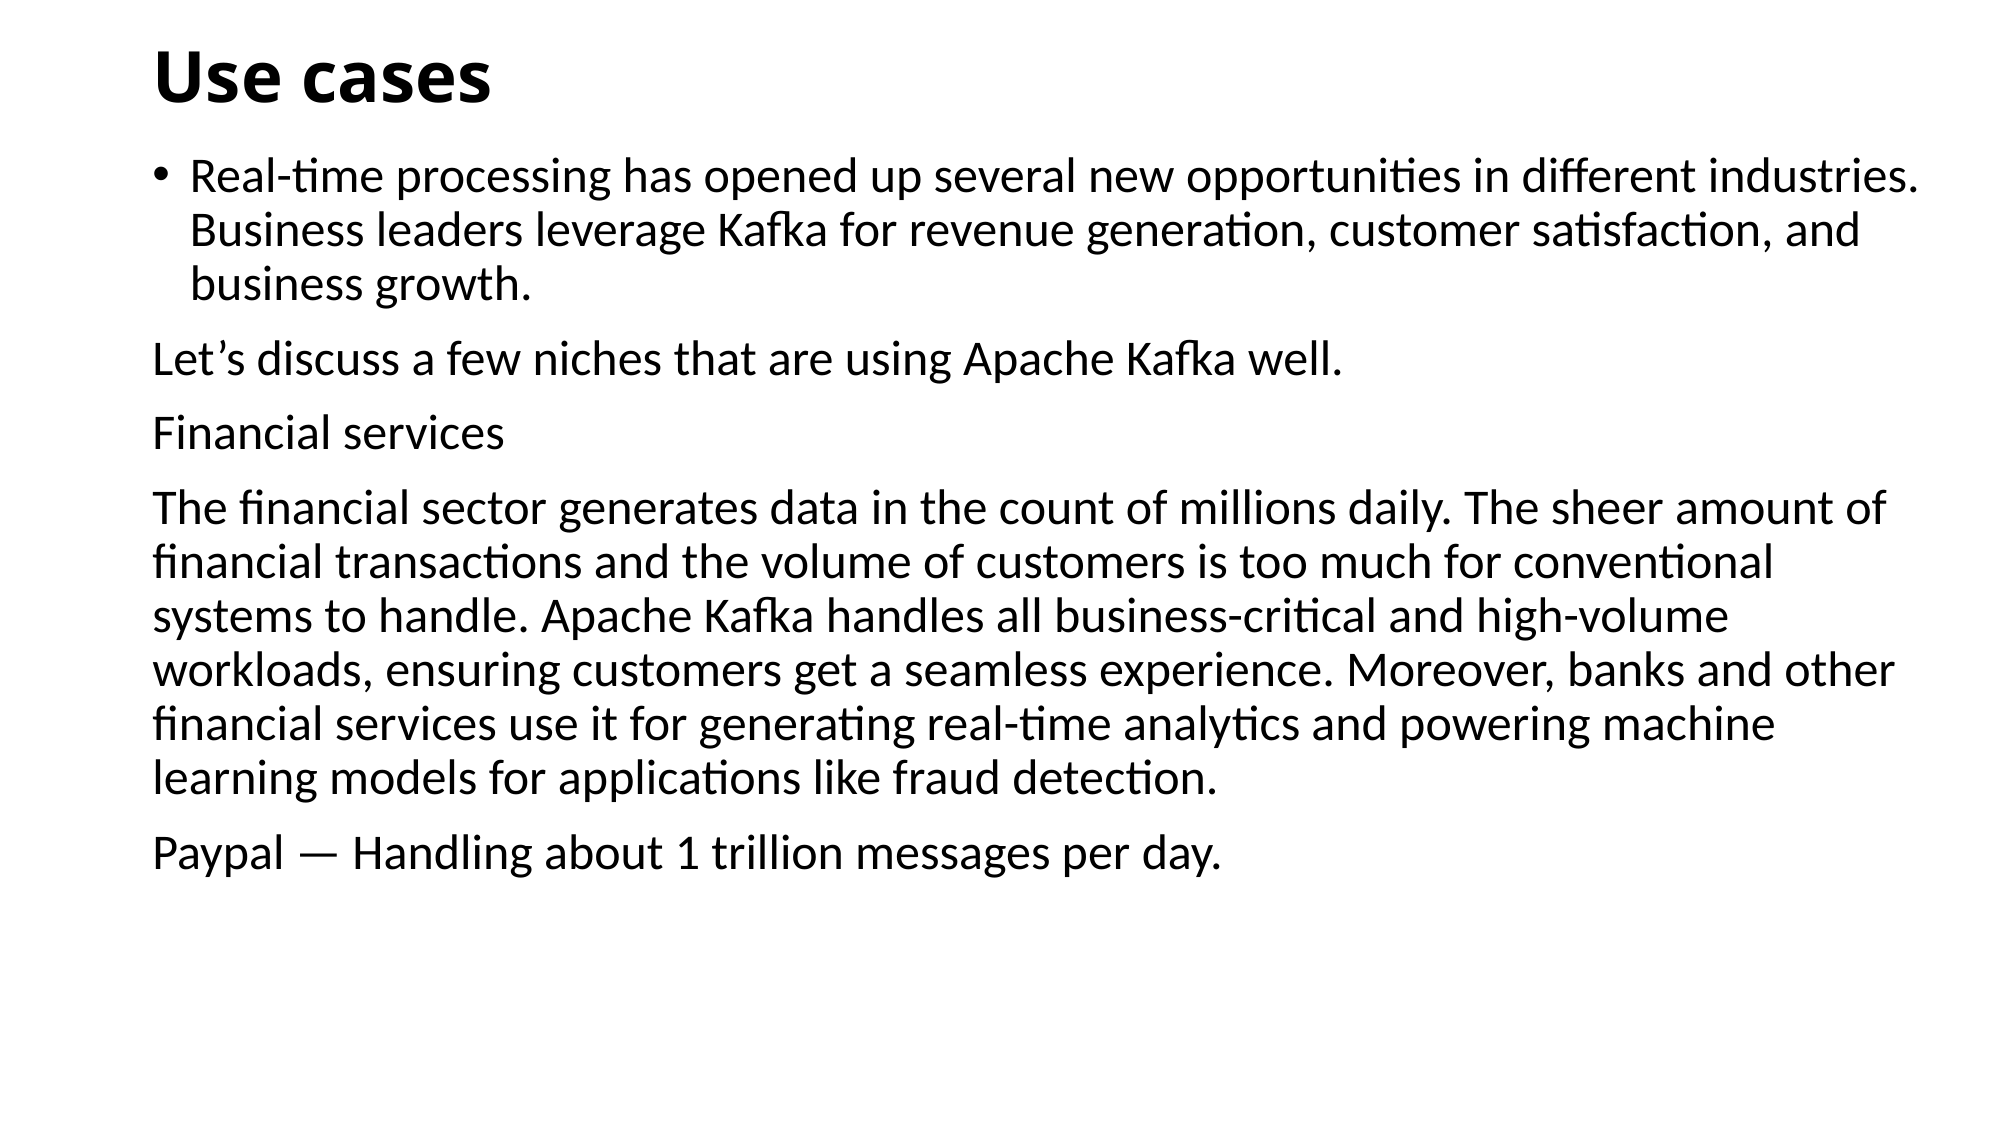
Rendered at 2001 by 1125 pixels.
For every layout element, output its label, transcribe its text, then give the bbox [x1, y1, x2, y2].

list Real-time processing has opened up several new opportunities in different industries. Business leaders leverage Kafka for revenue generation, customer satisfaction, and business growth. Let’s discuss a few niches that are using Apache Kafka well. Financial services The financial sector generates data in the count of millions daily. The sheer amount of financial transactions and the volume of customers is too much for conventional systems to handle. Apache Kafka handles all business-critical and high-volume workloads, ensuring customers get a seamless experience. Moreover, banks and other financial services use it for generating real-time analytics and powering machine learning models for applications like fraud detection. Paypal — Handling about 1 trillion messages per day. [137, 141, 1944, 1074]
title Use cases [137, 33, 1863, 125]
